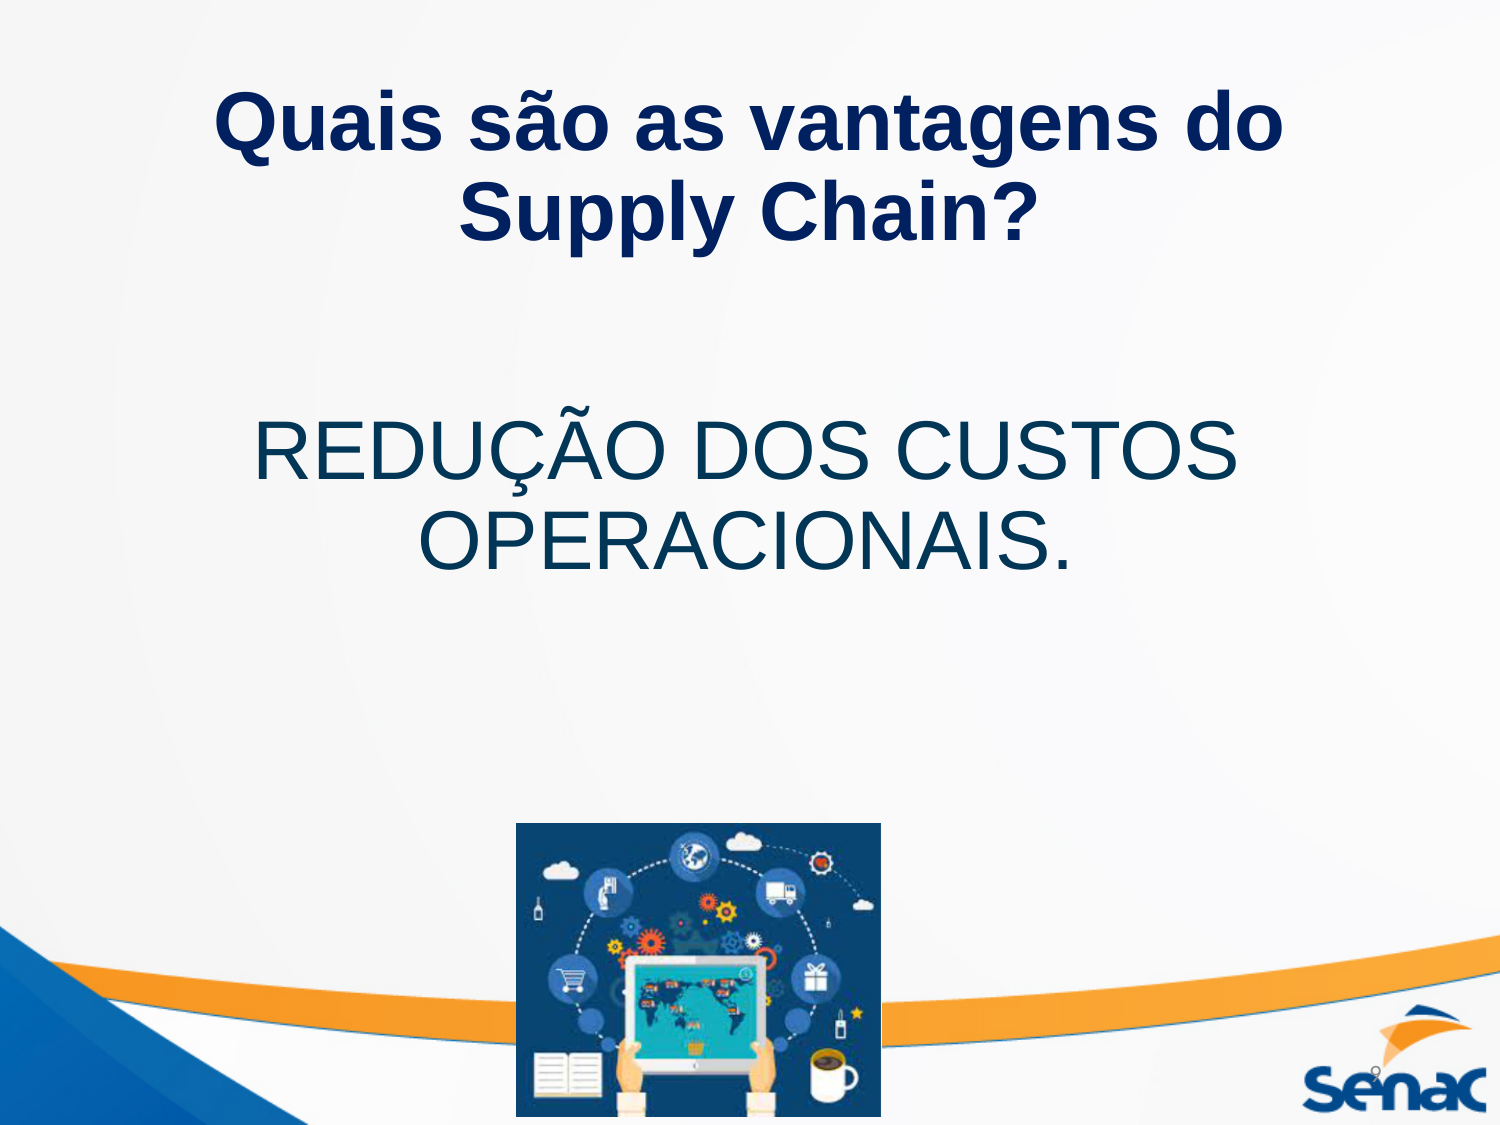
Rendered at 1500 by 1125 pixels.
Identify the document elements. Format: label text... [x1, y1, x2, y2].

title Quais são as vantagens do Supply Chain? [103, 59, 1397, 278]
picture [0, 0, 1500, 1125]
text_box REDUÇÃO DOS CUSTOS OPERACIONAIS. [122, 400, 1370, 823]
slide_number 9 [1059, 1042, 1397, 1103]
